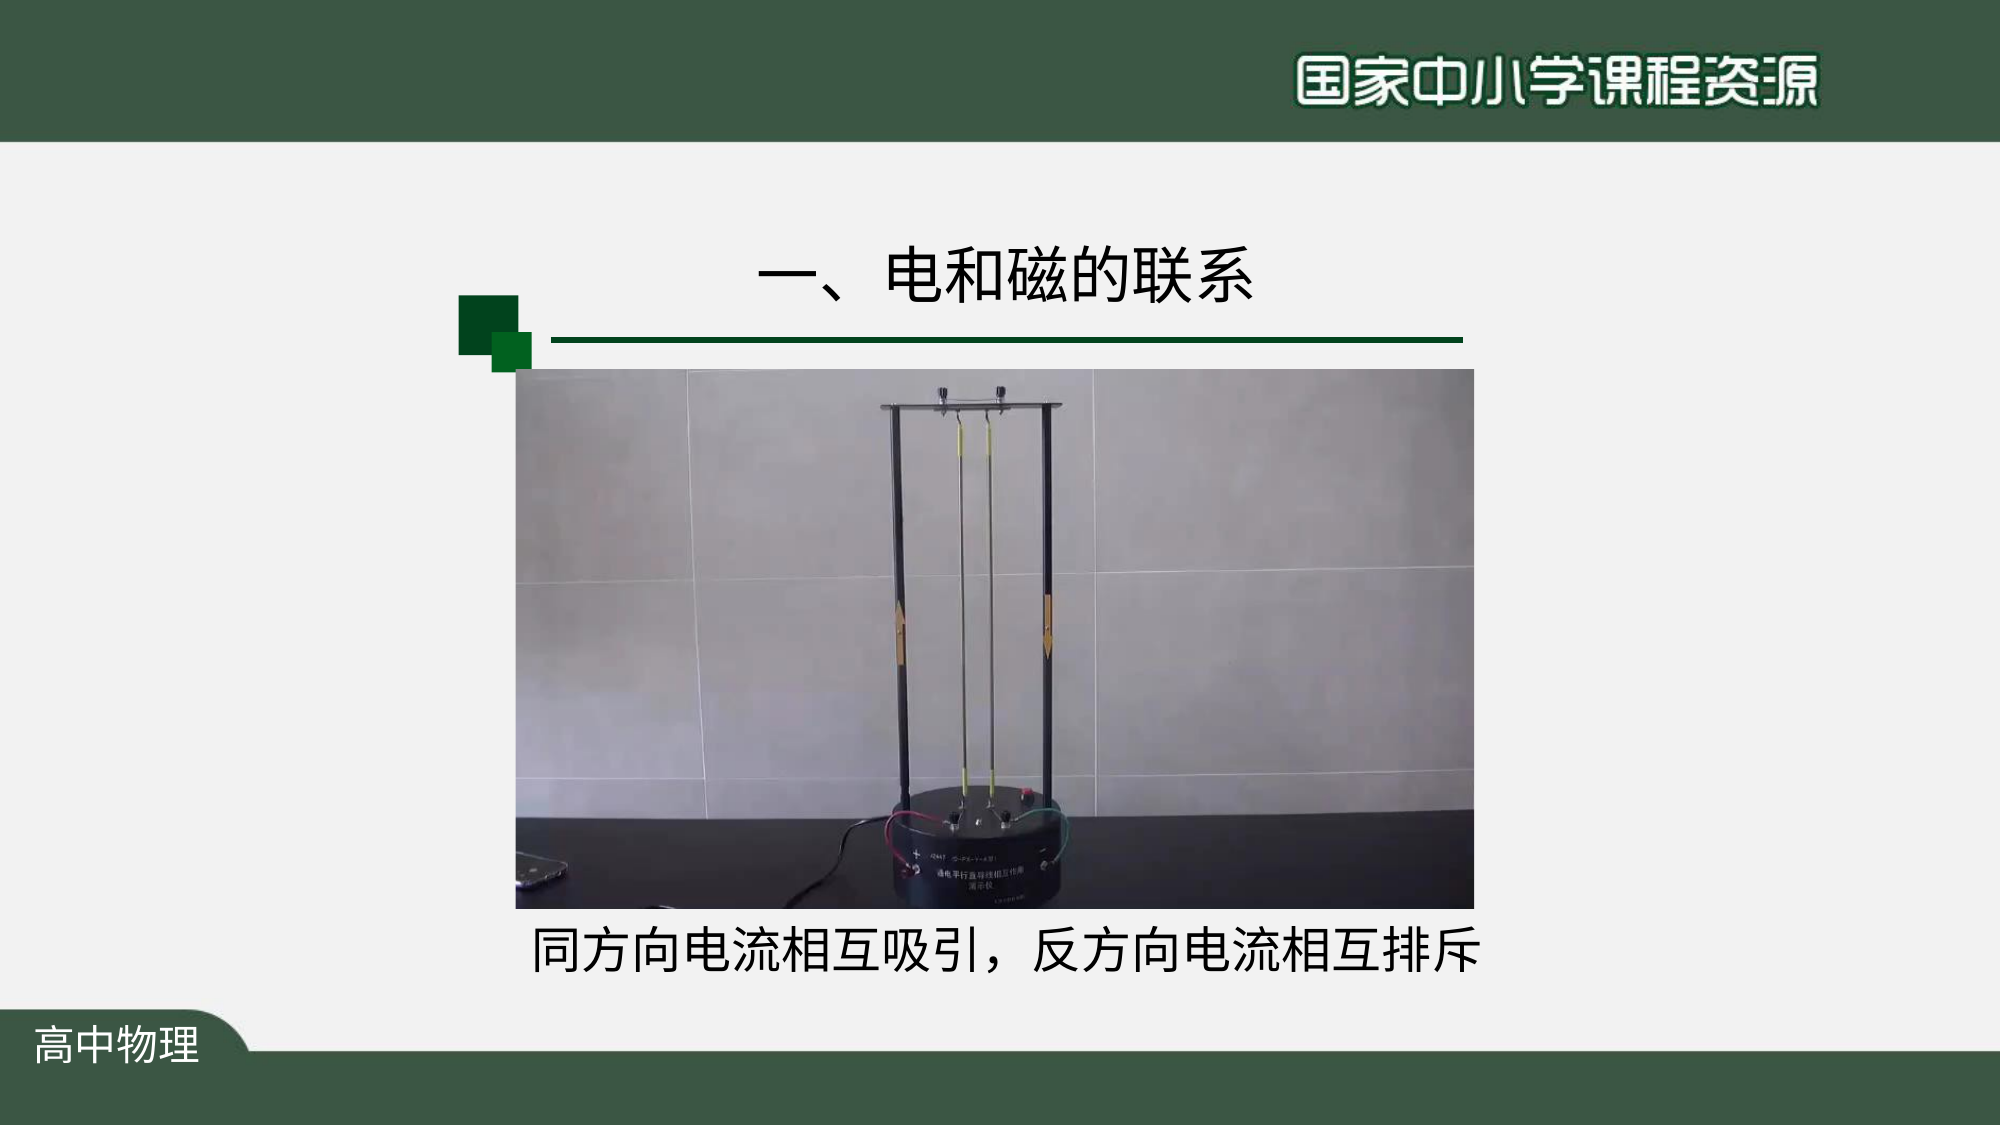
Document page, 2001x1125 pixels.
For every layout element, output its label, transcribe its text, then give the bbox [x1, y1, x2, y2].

title 一、电和磁的联系 [741, 234, 1259, 369]
text_box [458, 295, 519, 356]
text_box [515, 369, 1475, 909]
picture [0, 0, 2000, 1125]
text_box 同方向电流相互吸引，反方向电流相互排斥 [529, 916, 1484, 979]
text_box [491, 332, 532, 373]
footer 高中物理 [31, 1013, 202, 1125]
